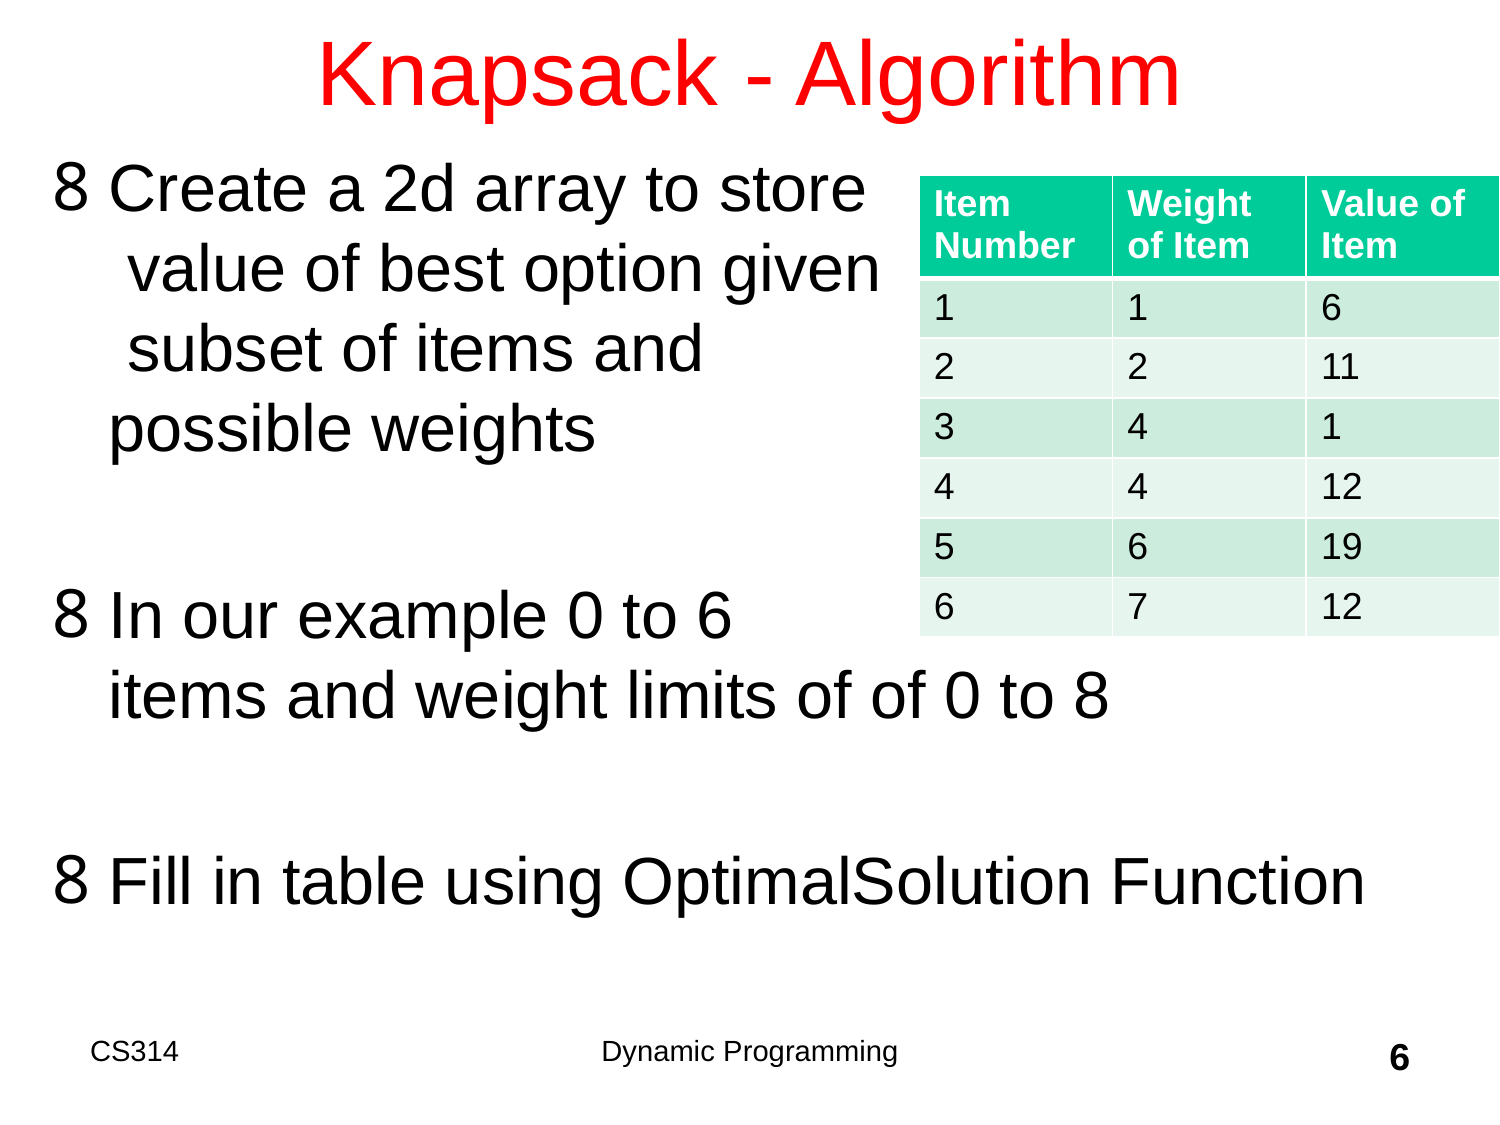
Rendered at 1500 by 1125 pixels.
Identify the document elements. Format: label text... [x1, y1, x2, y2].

table_cell 7 [1113, 578, 1305, 636]
table_cell 12 [1307, 578, 1499, 636]
table_cell 2 [920, 339, 1112, 397]
table_cell 4 [1113, 459, 1305, 517]
table_cell 1 [1113, 281, 1305, 337]
table_cell 11 [1307, 339, 1499, 397]
table_cell 6 [1307, 281, 1499, 337]
table_cell 6 [920, 578, 1112, 636]
title Knapsack - Algorithm [112, 0, 1388, 137]
table_cell 4 [920, 459, 1112, 517]
table_header Value of Item [1307, 176, 1499, 276]
slide_number CS314 [74, 1024, 451, 1101]
table_cell 3 [920, 399, 1112, 457]
table_cell 6 [1113, 519, 1305, 577]
table_cell 2 [1113, 339, 1305, 397]
table_cell 19 [1307, 519, 1499, 577]
list Create a 2d array to store value of best option given subset of items and possible weights In our example 0 to 6 items and weight limits of of 0 to 8 Fill in table using OptimalSolution Function [37, 137, 1463, 1038]
table_cell 12 [1307, 459, 1499, 517]
table_cell 4 [1113, 399, 1305, 457]
table_cell 5 [920, 519, 1112, 577]
table_cell 1 [1307, 399, 1499, 457]
slide_number 6 [1112, 1024, 1426, 1101]
table_header Item Number [920, 176, 1112, 276]
footer Dynamic Programming [462, 1024, 1038, 1101]
table_header Weight of Item [1113, 176, 1305, 276]
table_cell 1 [920, 281, 1112, 337]
